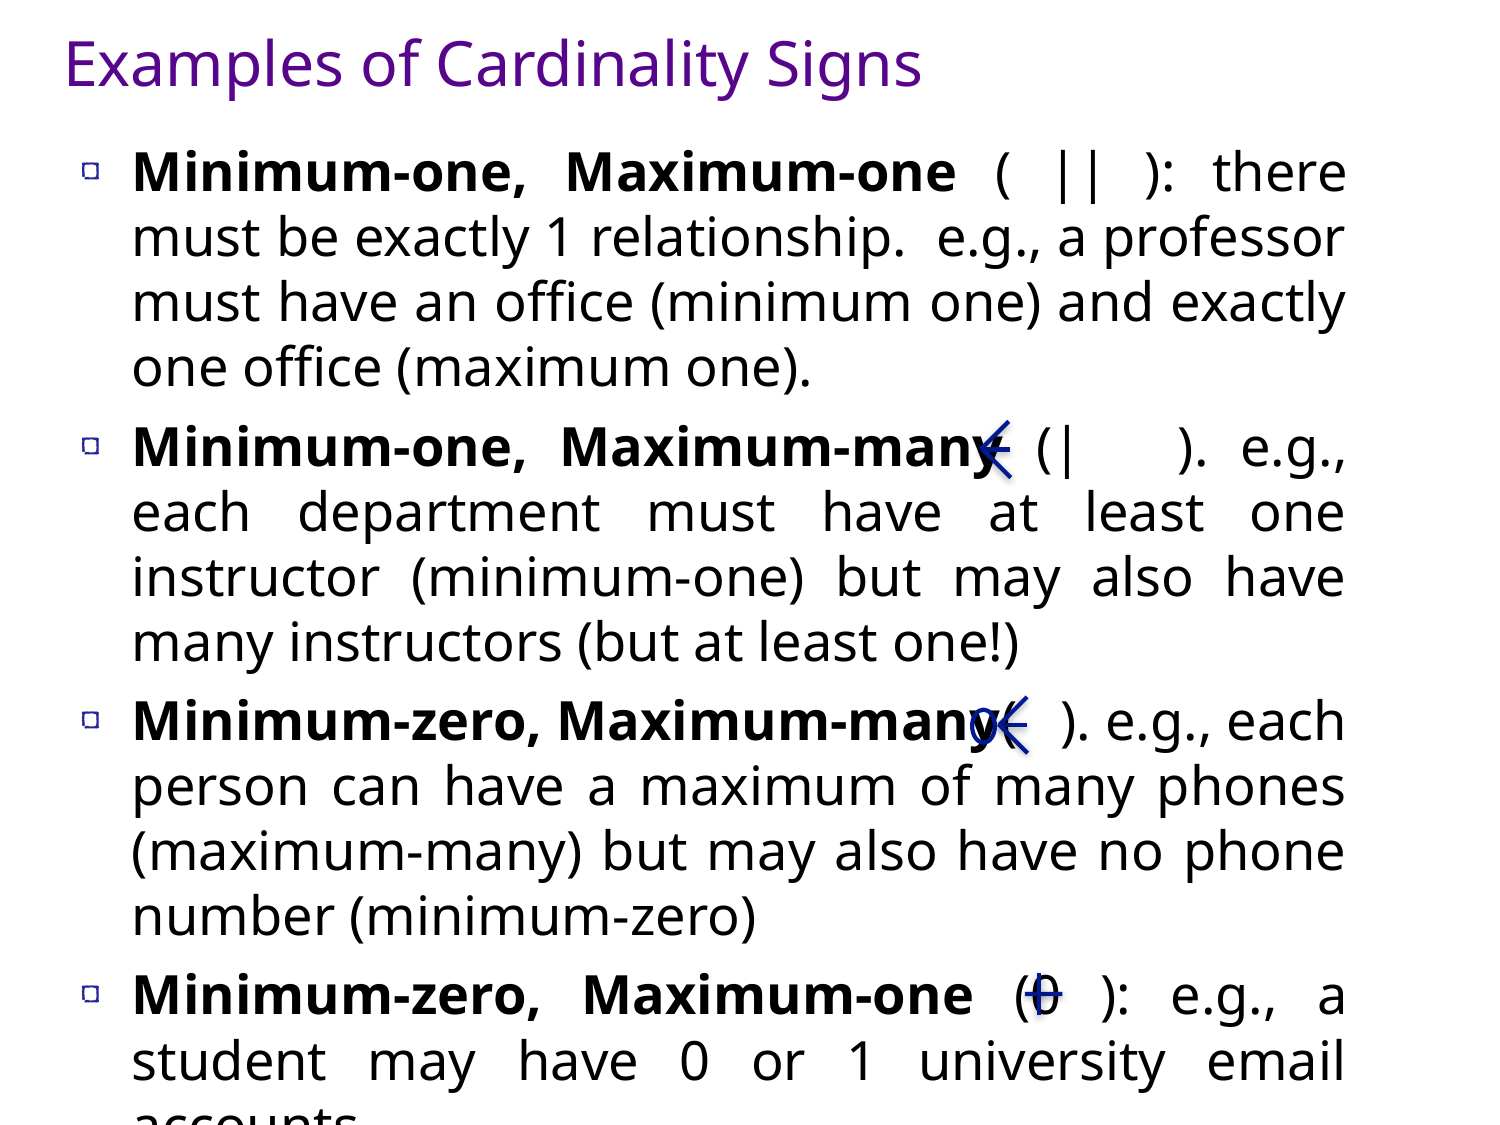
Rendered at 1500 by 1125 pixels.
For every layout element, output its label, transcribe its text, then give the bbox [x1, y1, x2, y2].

text_box [972, 709, 995, 743]
text_box Examples of Cardinality Signs [63, 24, 1336, 100]
picture [81, 435, 103, 455]
picture [81, 160, 103, 180]
text_box Minimum-one, Maximum-one ( || ): there must be exactly 1 relationship. e.g., a professor must have an office (minimum one) and exactly one office (maximum one). Minimum-one, Maximum-many (| ). e.g., each department must have at least one instructor (minimum-one) but may also have many instructors (but at least one!) Minimum-zero, Maximum-many( ). e.g., each person can have a maximum of many phones (maximum-many) but may also have no phone number (minimum-zero) Minimum-zero, Maximum-one (0 ): e.g., a student may have 0 or 1 university email accounts [75, 137, 1349, 1125]
picture [81, 709, 103, 729]
picture [81, 983, 103, 1003]
